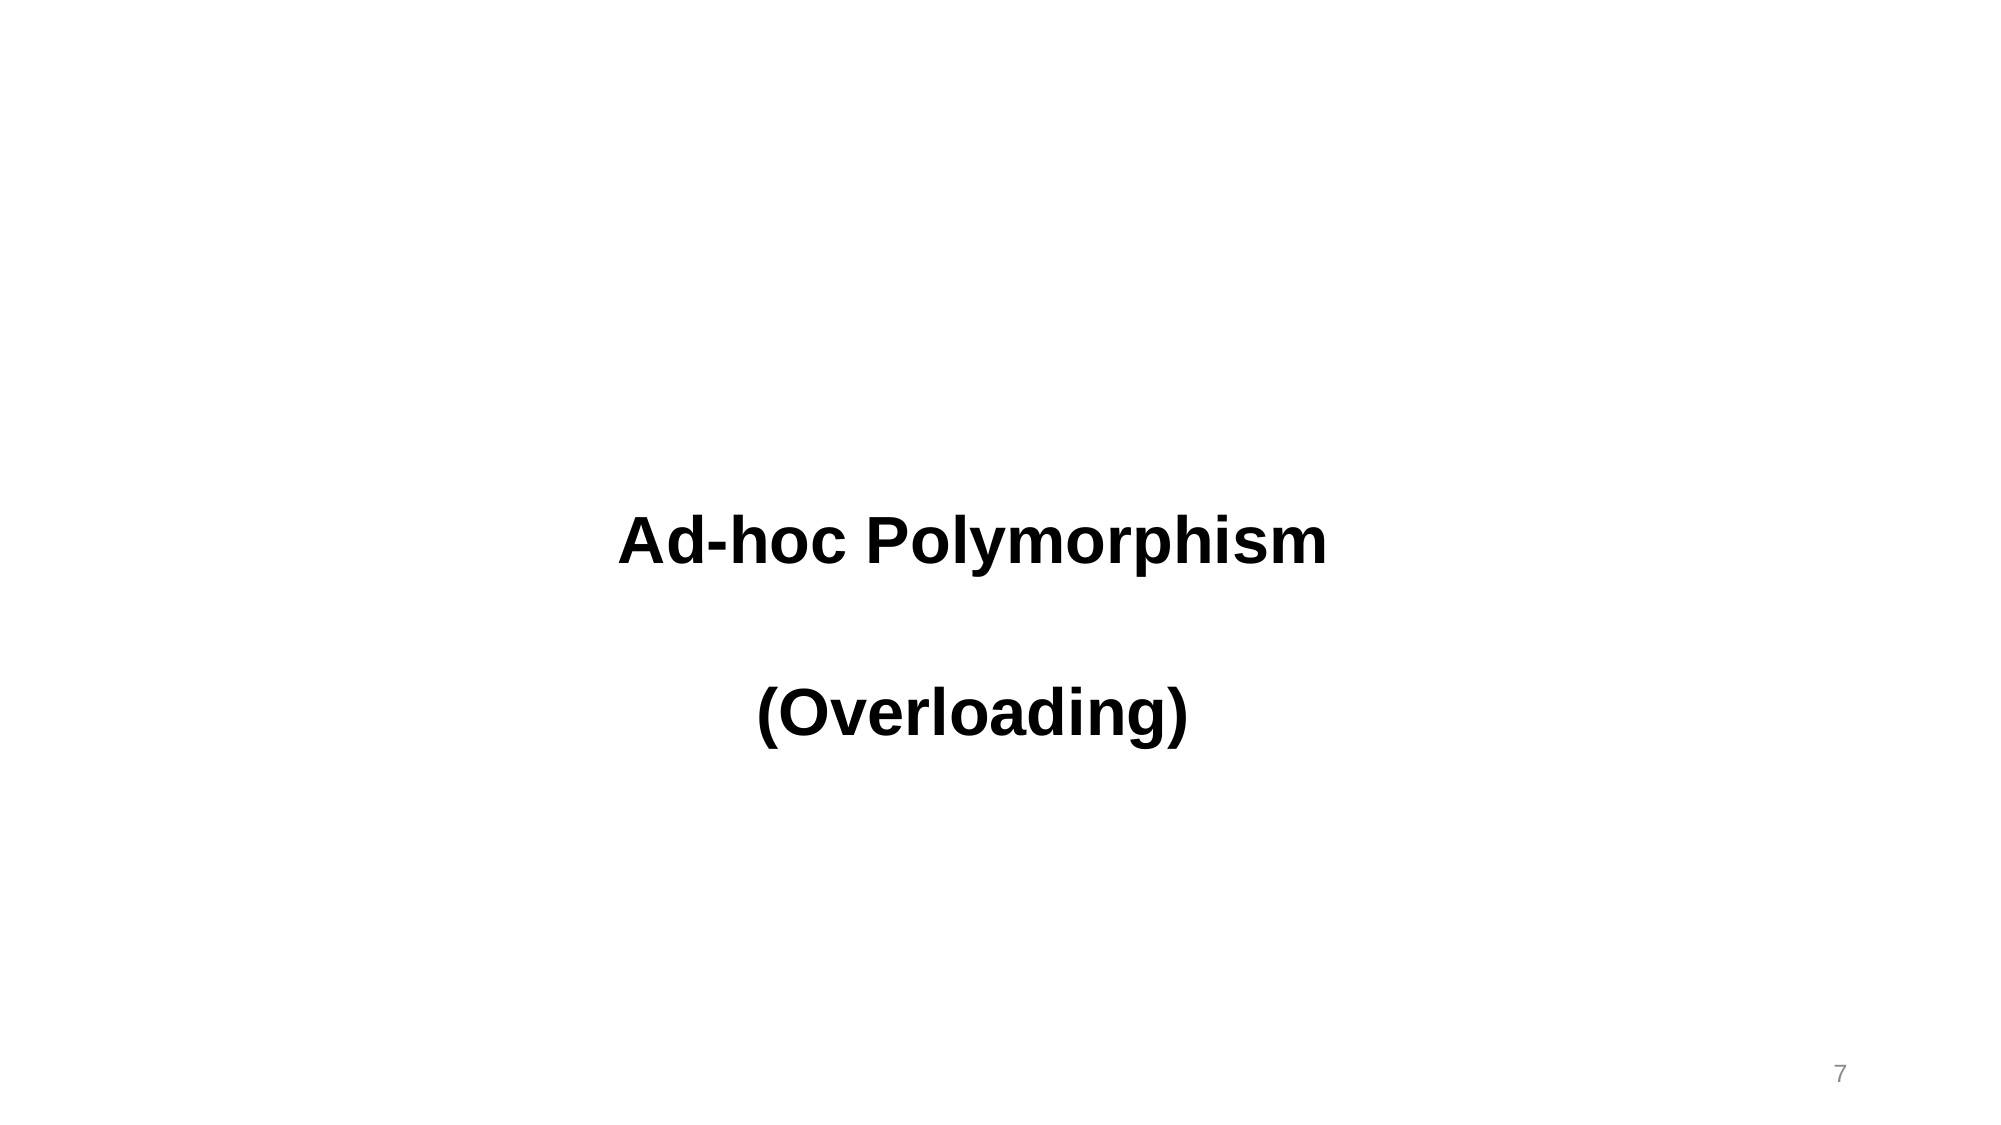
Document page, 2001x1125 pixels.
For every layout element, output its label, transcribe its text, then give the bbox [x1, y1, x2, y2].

text_box Ad-hoc Polymorphism (Overloading) [456, 498, 1491, 627]
slide_number 7 [1412, 1042, 1863, 1103]
